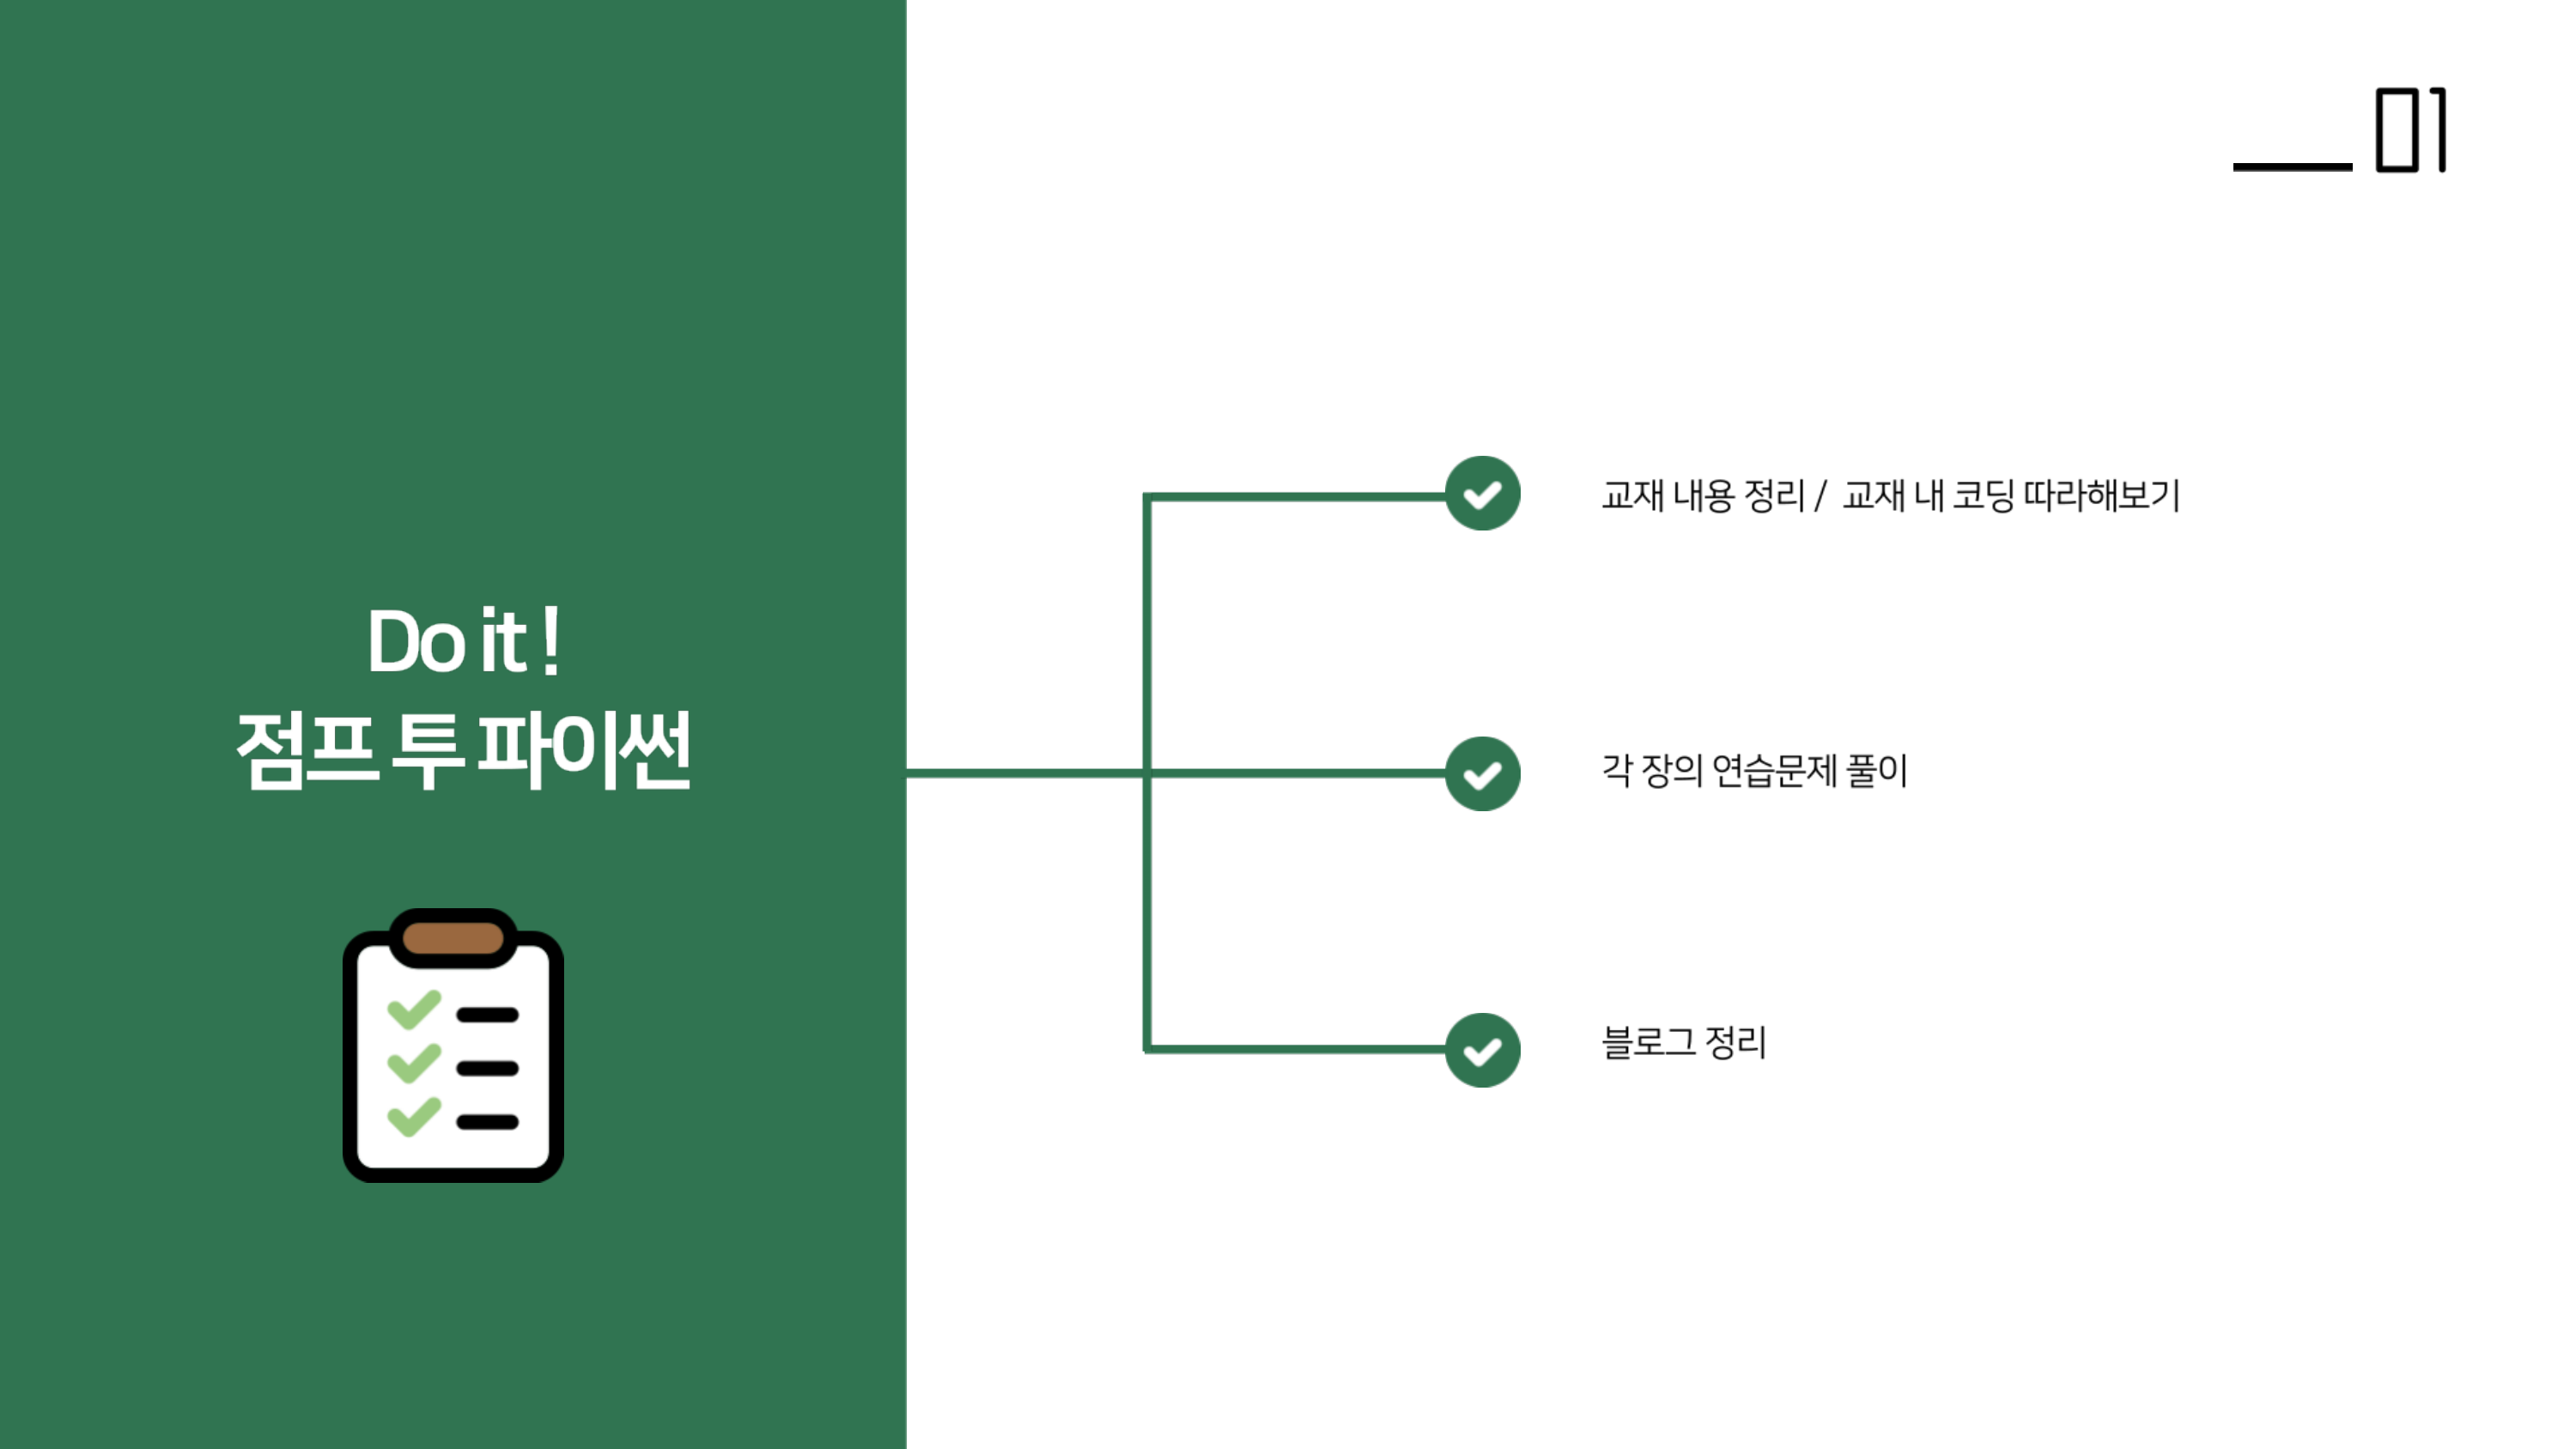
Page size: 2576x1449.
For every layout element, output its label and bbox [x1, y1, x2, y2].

picture [1596, 741, 1934, 805]
text_box [2233, 163, 2353, 172]
picture [115, 571, 733, 844]
text_box [1445, 456, 1521, 531]
picture [1596, 466, 2202, 530]
picture [2354, 29, 2522, 227]
text_box [0, 0, 907, 1449]
picture [1596, 1013, 1790, 1077]
text_box [1445, 1012, 1521, 1088]
text_box [343, 907, 564, 1183]
text_box [901, 479, 1449, 1069]
text_box [1445, 736, 1521, 811]
